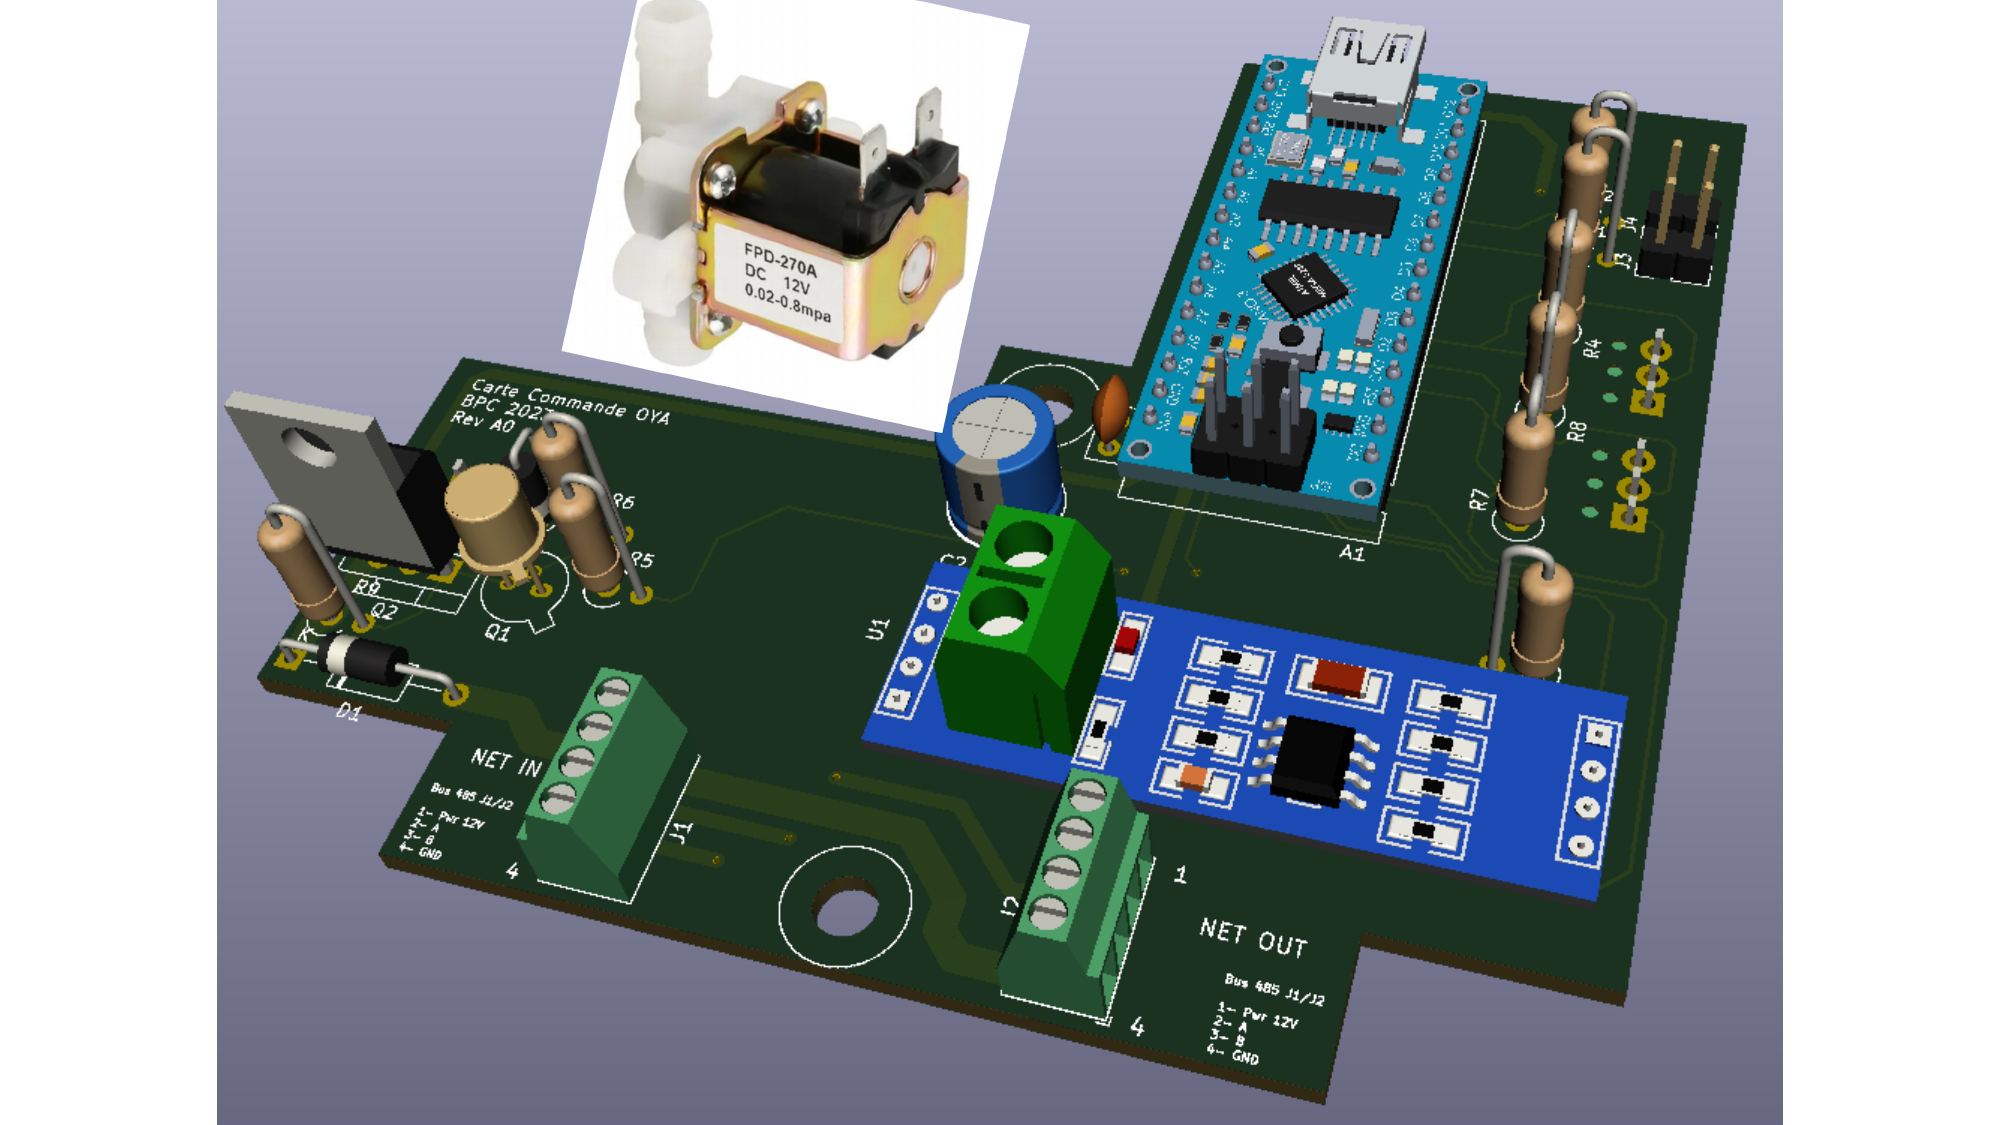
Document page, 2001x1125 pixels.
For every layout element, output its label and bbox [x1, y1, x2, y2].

picture [217, 0, 1783, 1125]
